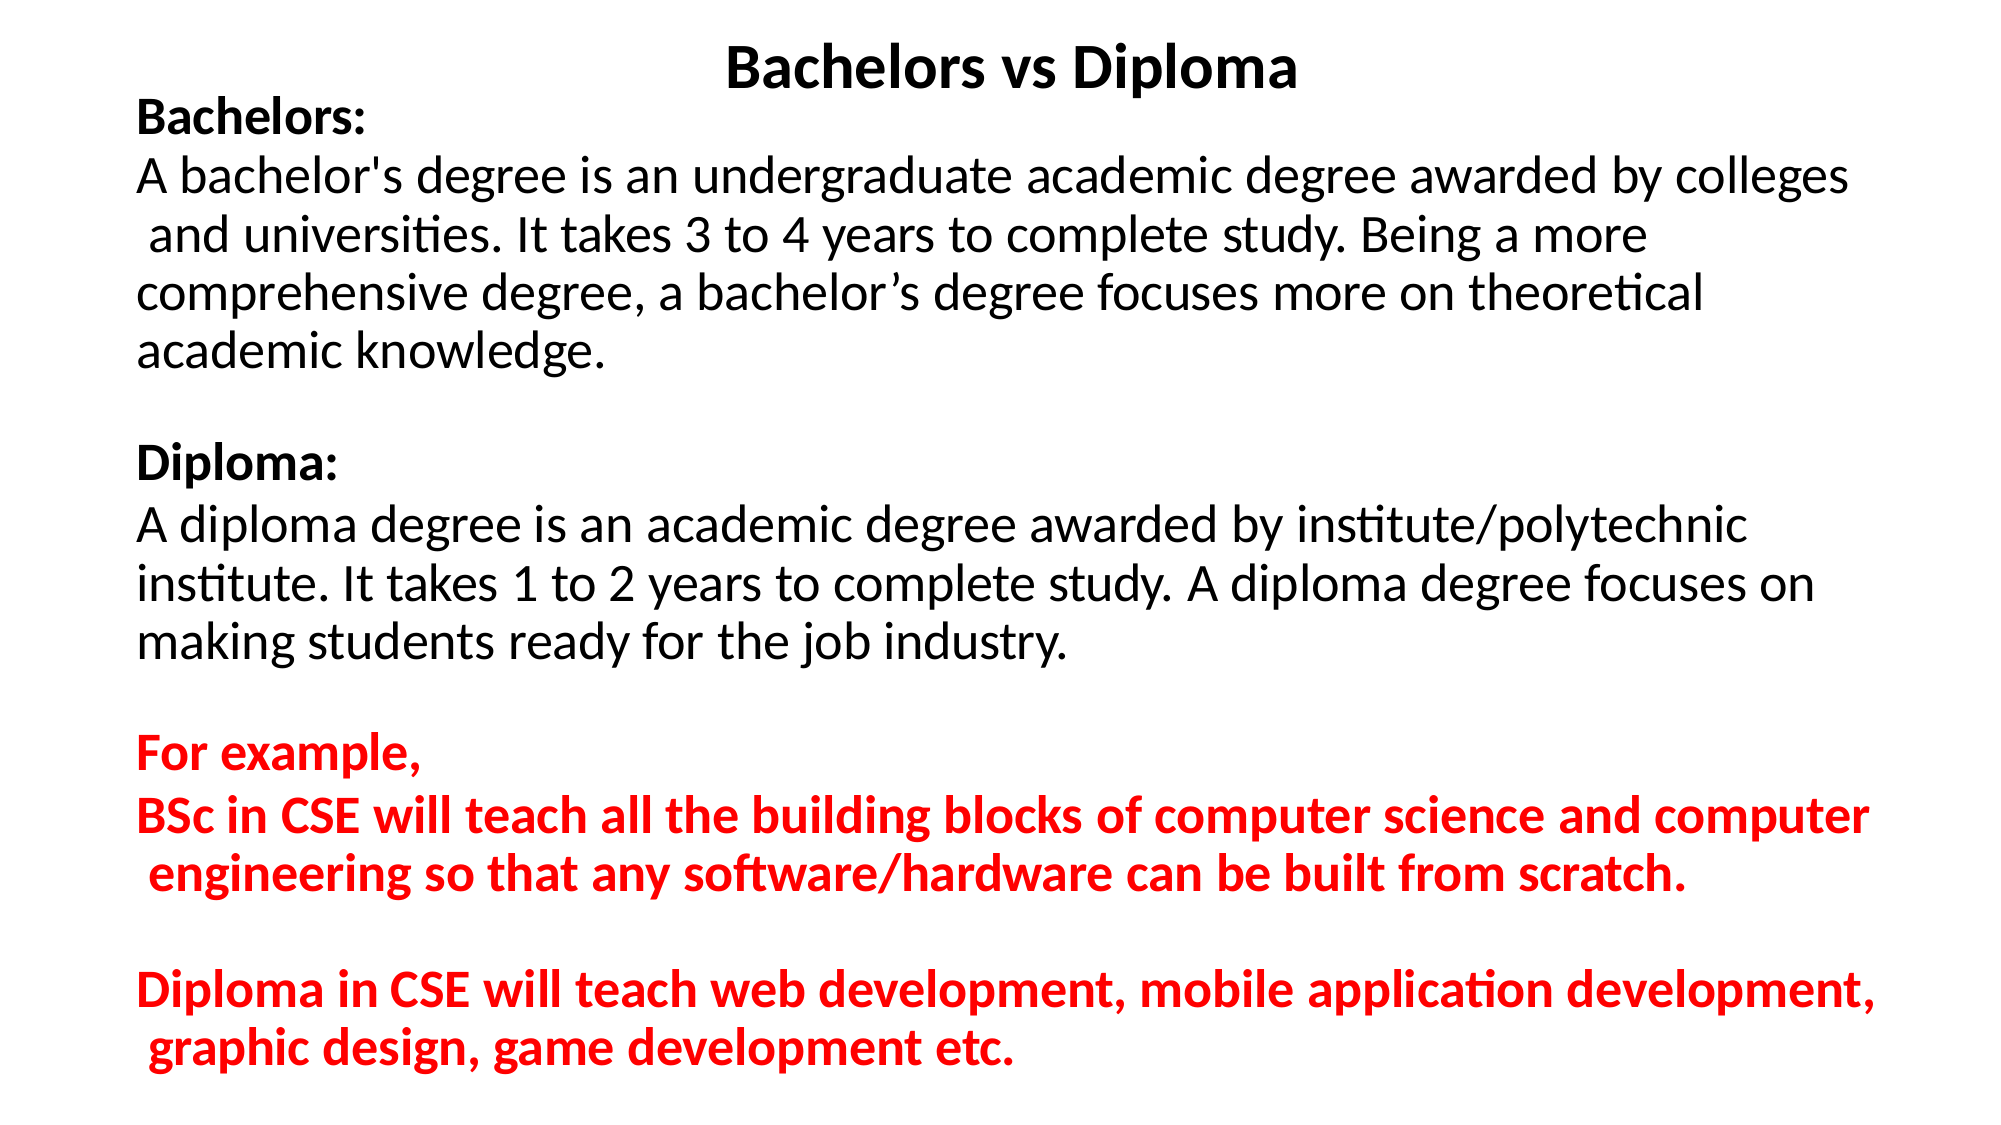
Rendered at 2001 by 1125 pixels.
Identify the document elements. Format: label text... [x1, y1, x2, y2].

text_box Bachelors: [134, 78, 371, 137]
title Bachelors vs Diploma [722, 21, 1307, 213]
text_box A bachelor's degree is an undergraduate academic degree awarded by colleges and universities. It takes 3 to 4 years to complete study. Being a more comprehensive degree, a bachelor’s degree focuses more on theoretical academic knowledge. Diploma: A diploma degree is an academic degree awarded by institute/polytechnic institute. It takes 1 to 2 years to complete study. A diploma degree focuses on making students ready for the job industry. For example, BSc in CSE will teach all the building blocks of computer science and computer engineering so that any software/hardware can be built from scratch. Diploma in CSE will teach web development, mobile application development, graphic design, game development etc. [134, 137, 1885, 1077]
